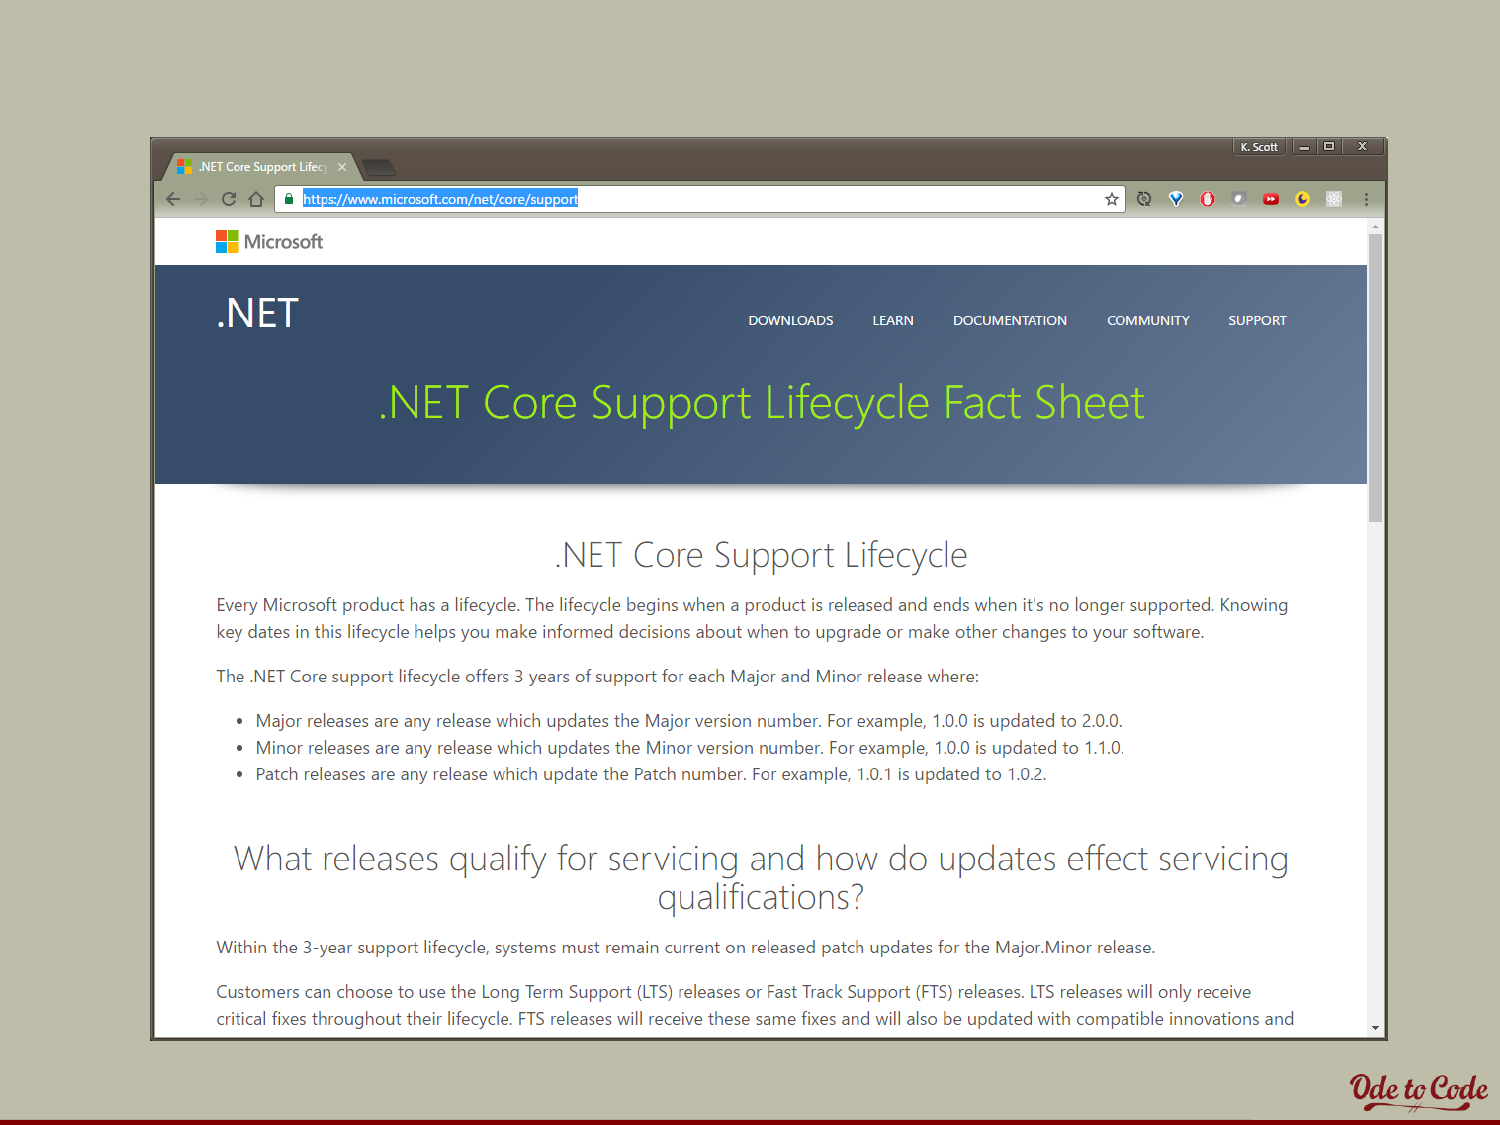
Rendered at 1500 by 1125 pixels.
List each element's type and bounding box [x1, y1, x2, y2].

picture [149, 137, 1388, 1041]
picture [1350, 1074, 1488, 1113]
